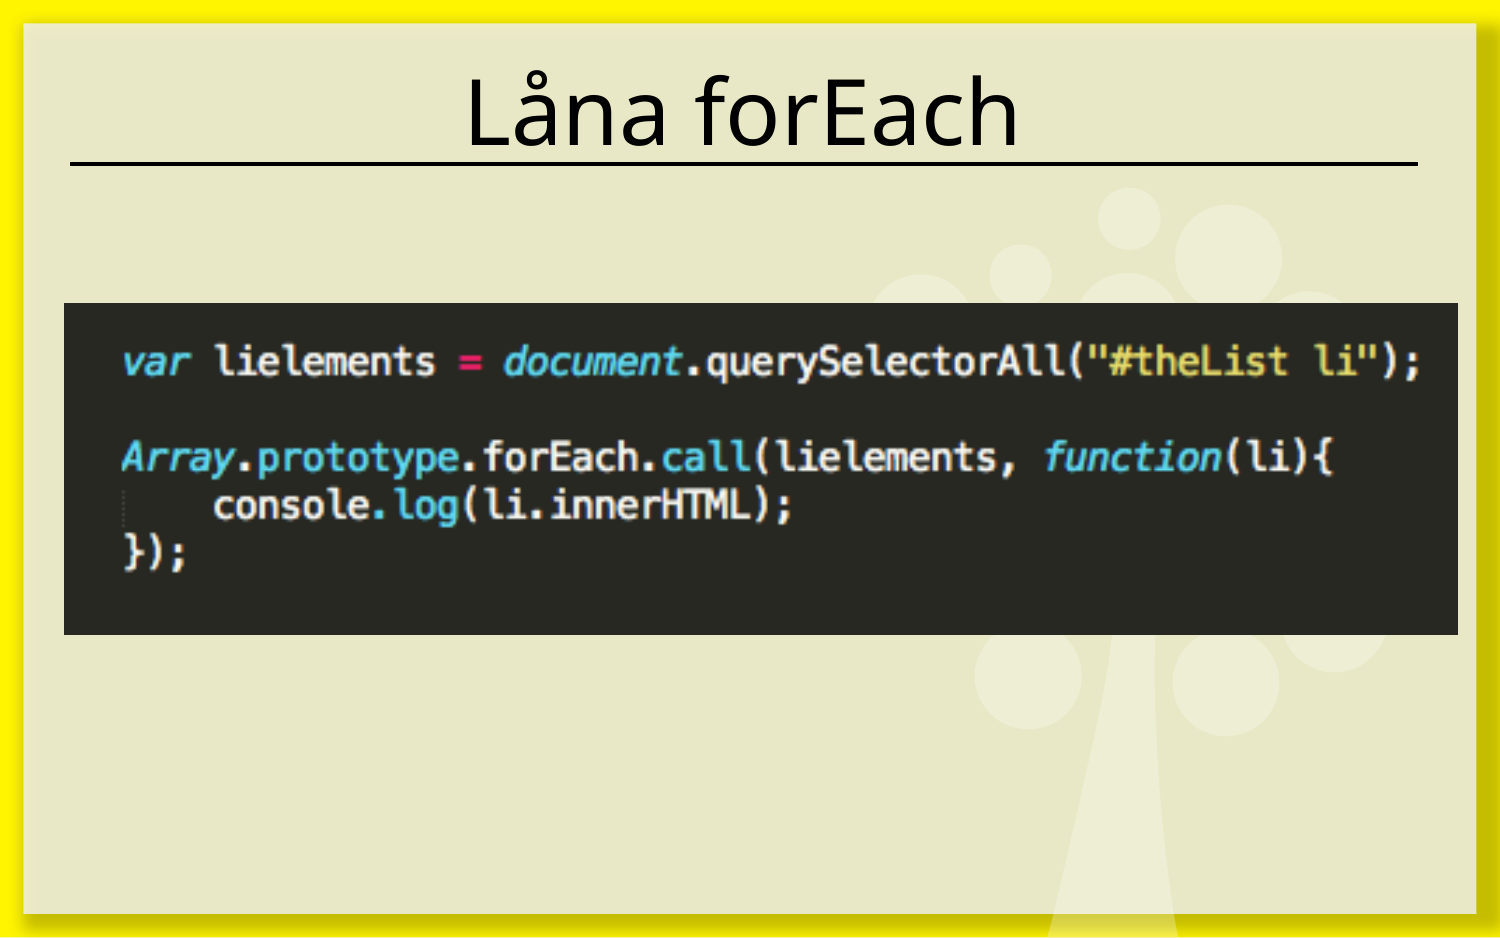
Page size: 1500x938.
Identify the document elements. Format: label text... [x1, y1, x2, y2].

title Låna forEach [105, 46, 1381, 174]
picture [64, 303, 1459, 635]
